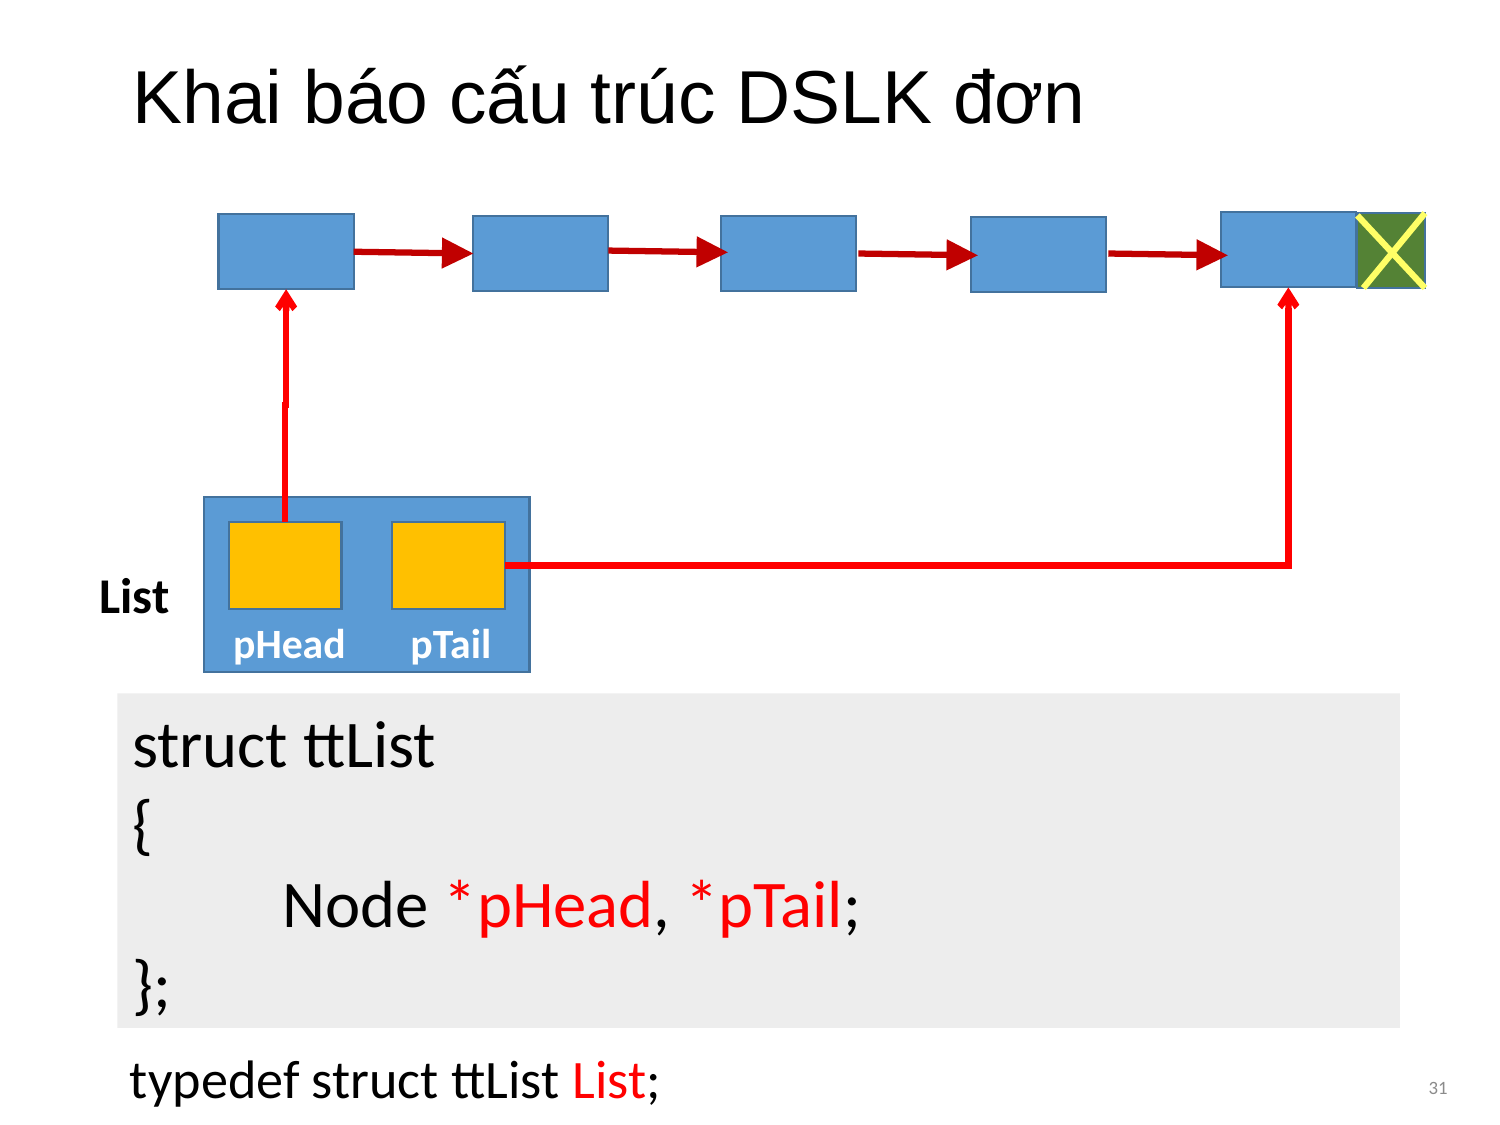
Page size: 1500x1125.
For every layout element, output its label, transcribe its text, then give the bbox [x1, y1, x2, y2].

text_box [720, 215, 857, 287]
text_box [504, 287, 1289, 566]
text_box [217, 213, 355, 290]
text_box typedef struct ttList List; [115, 1037, 677, 1118]
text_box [1357, 212, 1425, 288]
text_box [472, 215, 609, 292]
text_box [1220, 211, 1357, 288]
slide_number 31 [1149, 1049, 1463, 1125]
title Khai báo cấu trúc DSLK đơn [117, 0, 1450, 188]
text_box [970, 216, 1107, 287]
text_box struct ttList { Node *pHead, *pTail; }; [117, 693, 1400, 1028]
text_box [77, 496, 530, 675]
